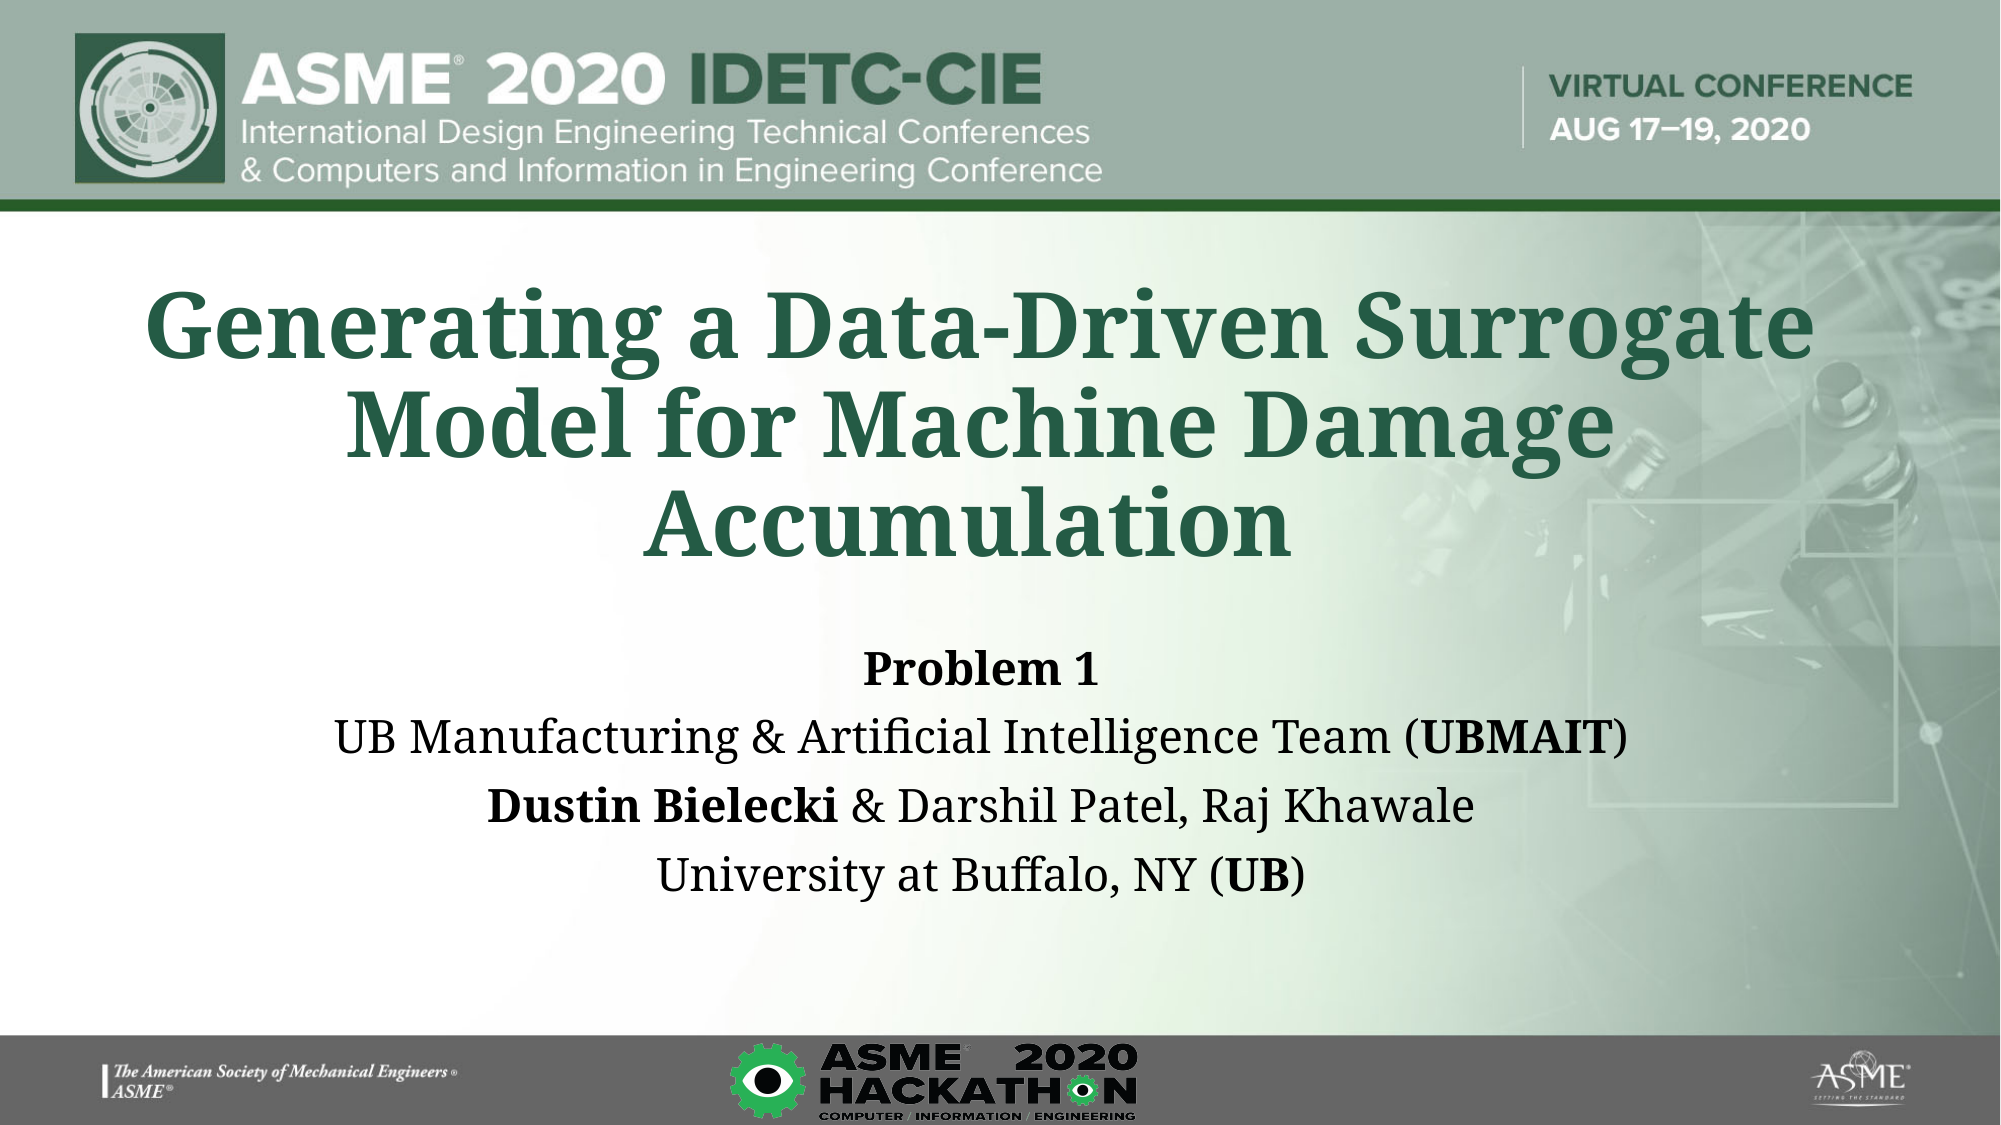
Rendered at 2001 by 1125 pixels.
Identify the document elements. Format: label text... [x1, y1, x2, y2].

title Generating a Data-Driven Surrogate Model for Machine Damage Accumulation [126, 348, 1837, 584]
picture [0, 0, 2001, 1125]
subtitle Problem 1 UB Manufacturing & Artificial Intelligence Team (UBMAIT) Dustin Bielecki & Darshil Patel, Raj Khawale University at Buffalo, NY (UB) [212, 637, 1750, 911]
